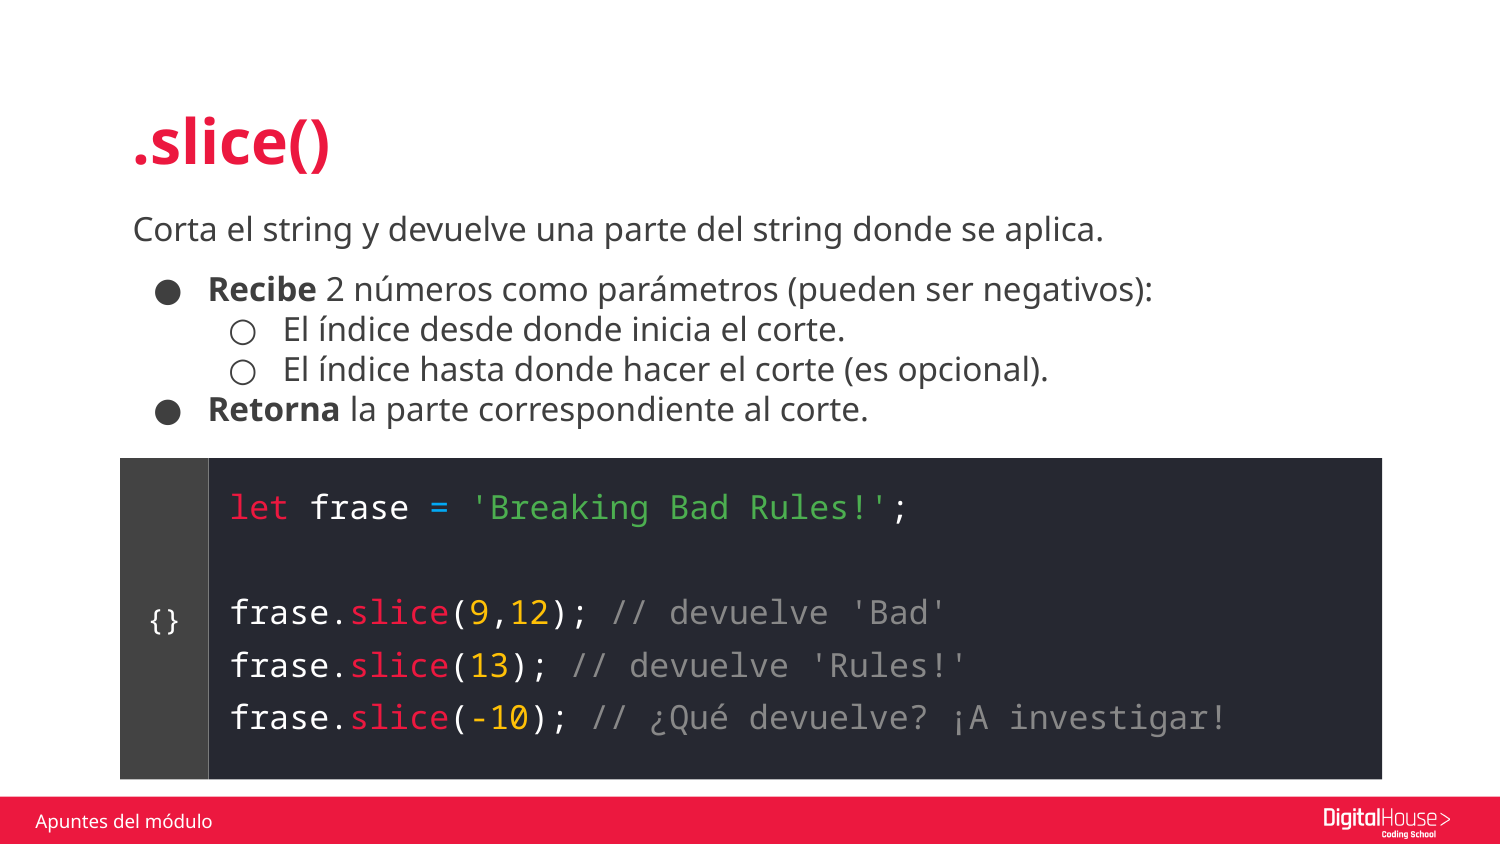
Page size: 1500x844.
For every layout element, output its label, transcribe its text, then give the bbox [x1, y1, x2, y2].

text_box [119, 457, 1383, 780]
text_box [0, 796, 1500, 844]
text_box .slice() [117, 90, 1383, 193]
text_box Corta el string y devuelve una parte del string donde se aplica. Recibe 2 números como parámetros (pueden ser negativos): El índice desde donde inicia el corte. El índice hasta donde hacer el corte (es opcional). Retorna la parte correspondiente al corte. [117, 193, 1383, 274]
picture [1324, 808, 1451, 839]
text_box Apuntes del módulo [27, 809, 387, 833]
